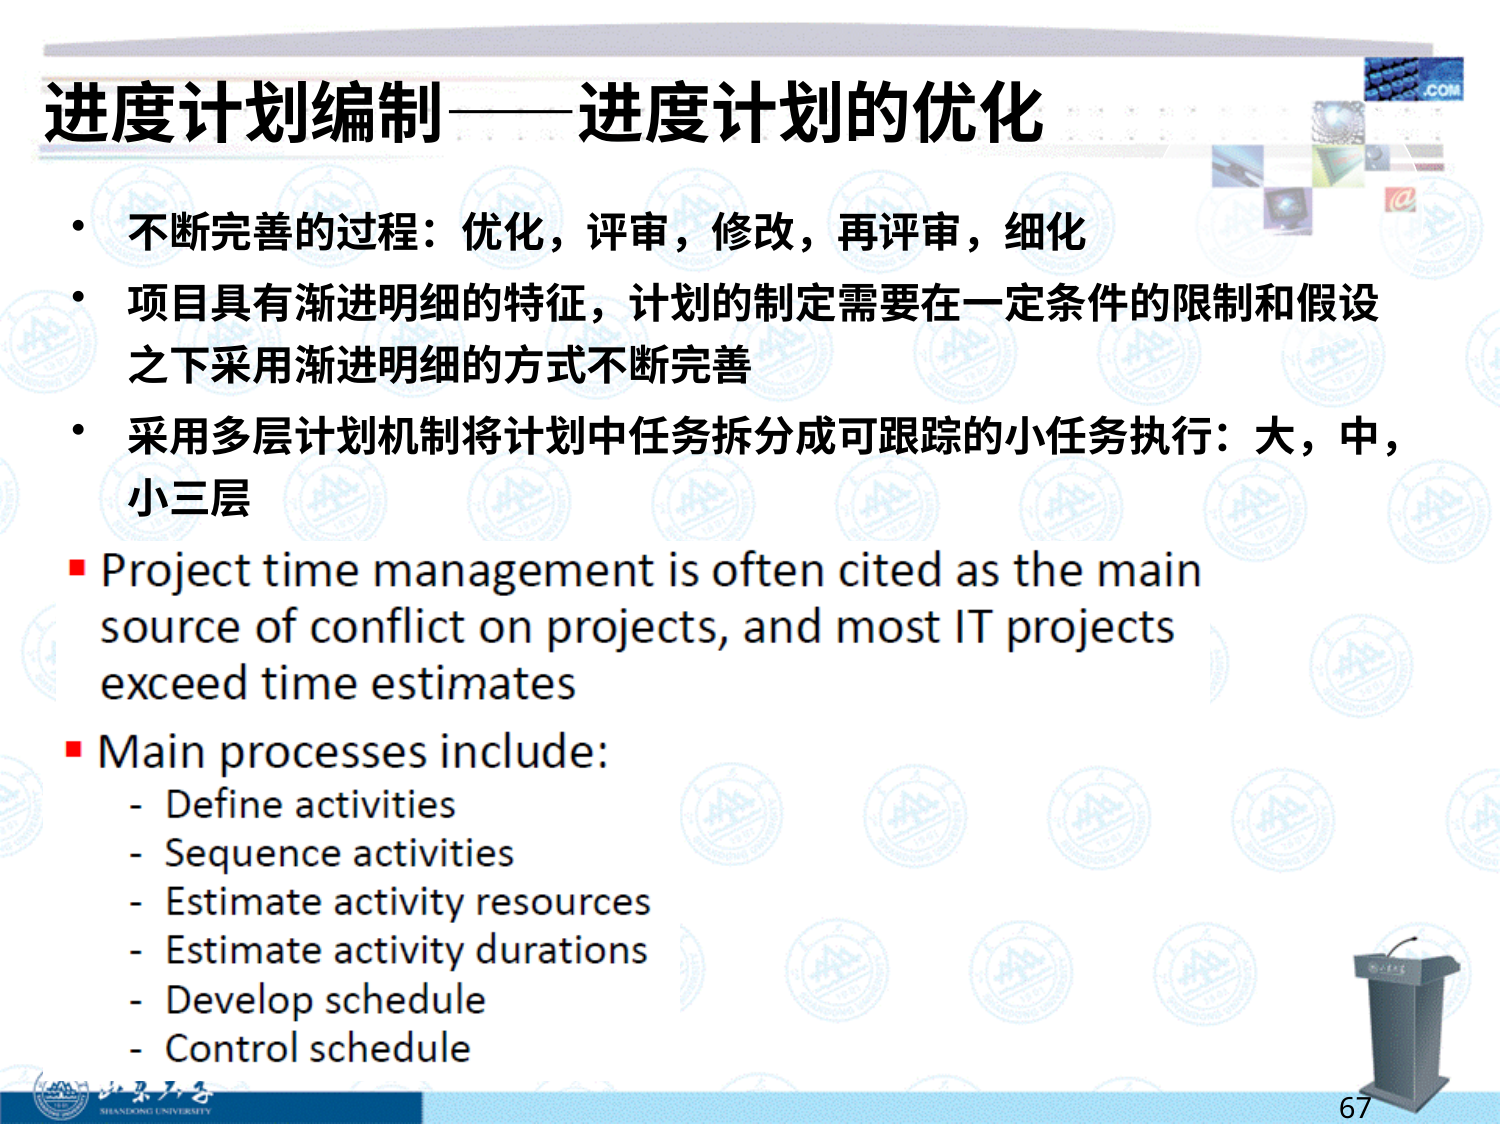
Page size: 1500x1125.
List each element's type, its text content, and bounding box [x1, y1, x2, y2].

list 不断完善的过程：优化，评审，修改，再评审，细化 项目具有渐进明细的特征，计划的制定需要在一定条件的限制和假设之下采用渐进明细的方式不断完善 采用多层计划机制将计划中任务拆分成可跟踪的小任务执行：大，中，小三层 [56, 185, 1415, 677]
slide_number 65 [1415, 205, 1422, 254]
title 进度计划编制——进度计划的优化 [28, 16, 1479, 205]
picture [0, 1, 1500, 1124]
slide_number 67 [1074, 1082, 1388, 1125]
